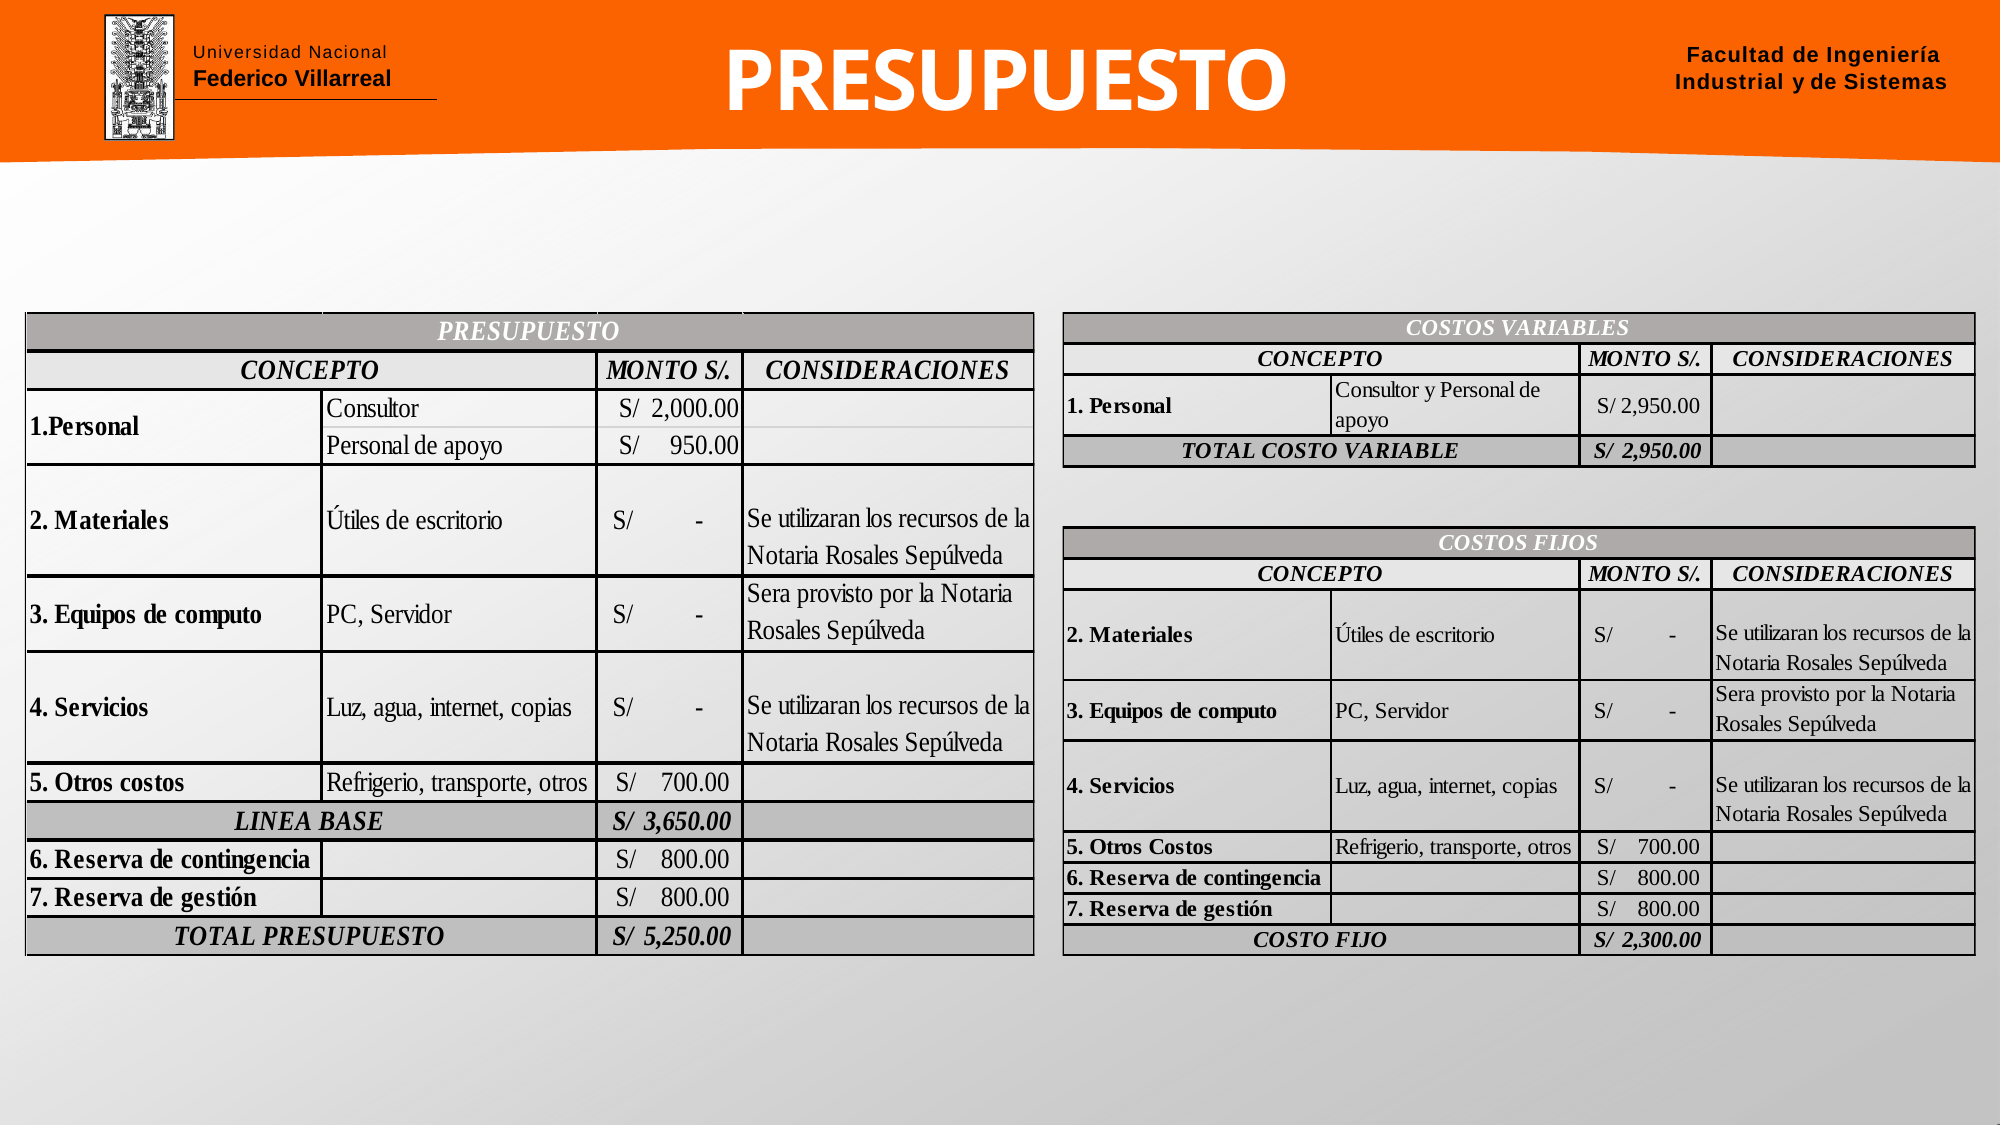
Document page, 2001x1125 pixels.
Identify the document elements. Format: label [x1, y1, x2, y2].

picture [0, 163, 2000, 1125]
text_box [0, 0, 2000, 163]
